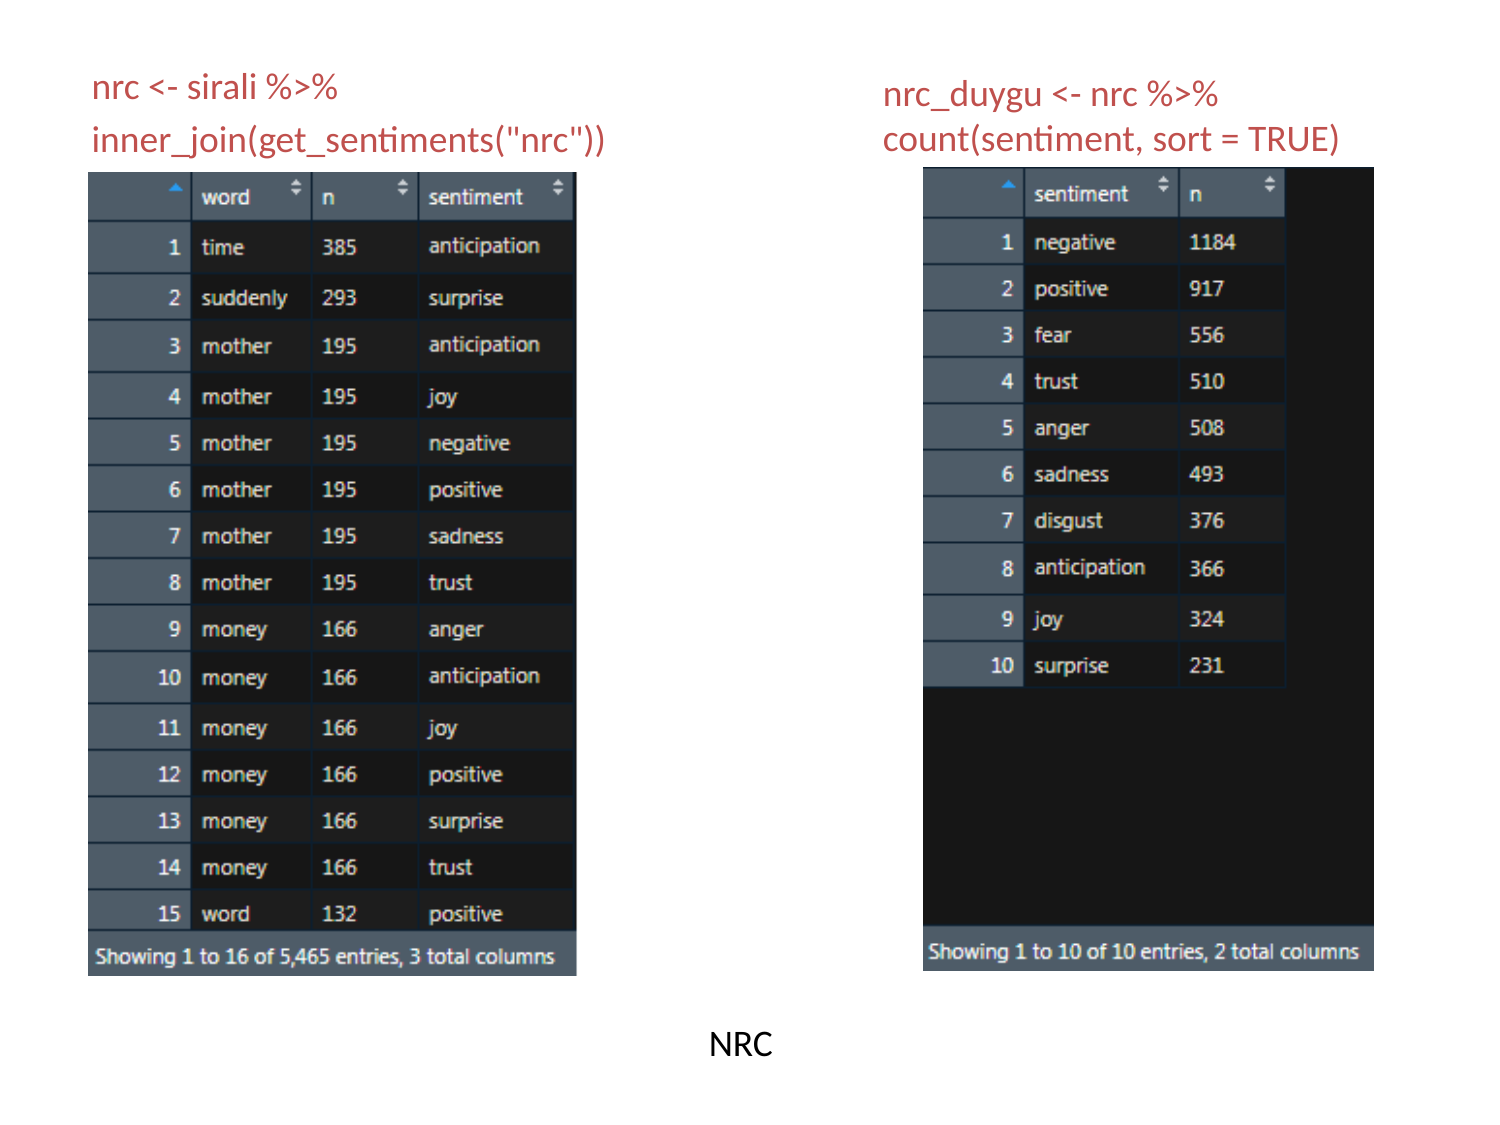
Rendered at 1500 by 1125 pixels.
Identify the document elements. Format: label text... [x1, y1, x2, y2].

picture [923, 167, 1374, 972]
text_box NRC [333, 1011, 1149, 1072]
picture [88, 172, 579, 977]
text_box nrc_duygu <- nrc %>% count(sentiment, sort = TRUE) [868, 61, 1483, 167]
list nrc <- sirali %>% inner_join(get_sentiments("nrc")) [76, 54, 1427, 797]
